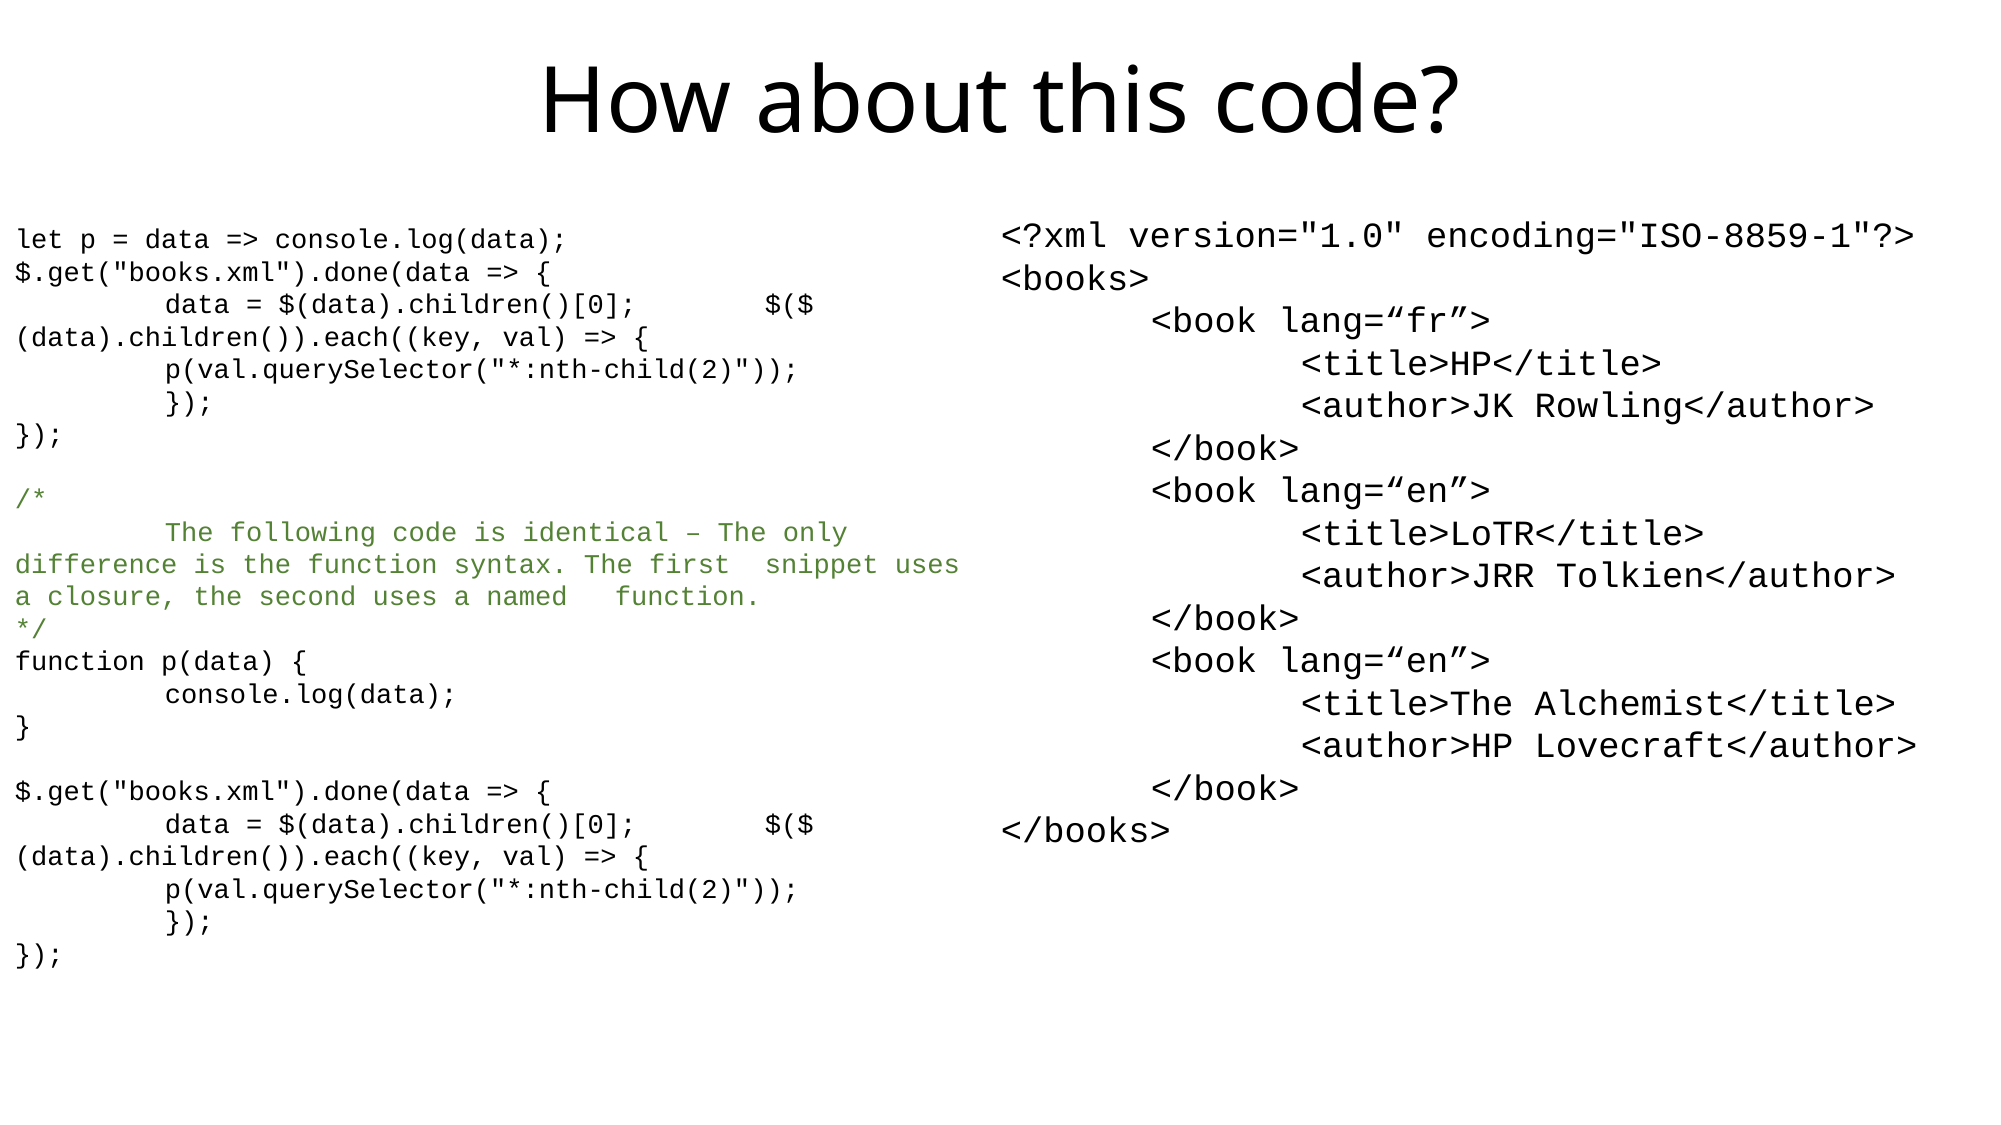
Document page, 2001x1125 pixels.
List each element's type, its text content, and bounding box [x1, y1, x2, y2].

text_box let p = data => console.log(data); $.get("books.xml").done(data => { data = $(data).children()[0]; $($(data).children()).each((key, val) => { p(val.querySelector("*:nth-child(2)")); }); }); /* The following code is identical – The only difference is the function syntax. The first snippet uses a closure, the second uses a named function. */ function p(data) { console.log(data); } $.get("books.xml").done(data => { data = $(data).children()[0]; $($(data).children()).each((key, val) => { p(val.querySelector("*:nth-child(2)")); }); }); [0, 214, 986, 1009]
title How about this code? [0, 0, 2000, 205]
text_box <?xml version="1.0" encoding="ISO-8859-1"?> <books> <book lang=“fr”> <title>HP</title> <author>JK Rowling</author> </book> <book lang=“en”> <title>LoTR</title> <author>JRR Tolkien</author> </book> <book lang=“en”> <title>The Alchemist</title> <author>HP Lovecraft</author> </book> </books> [986, 204, 1973, 948]
